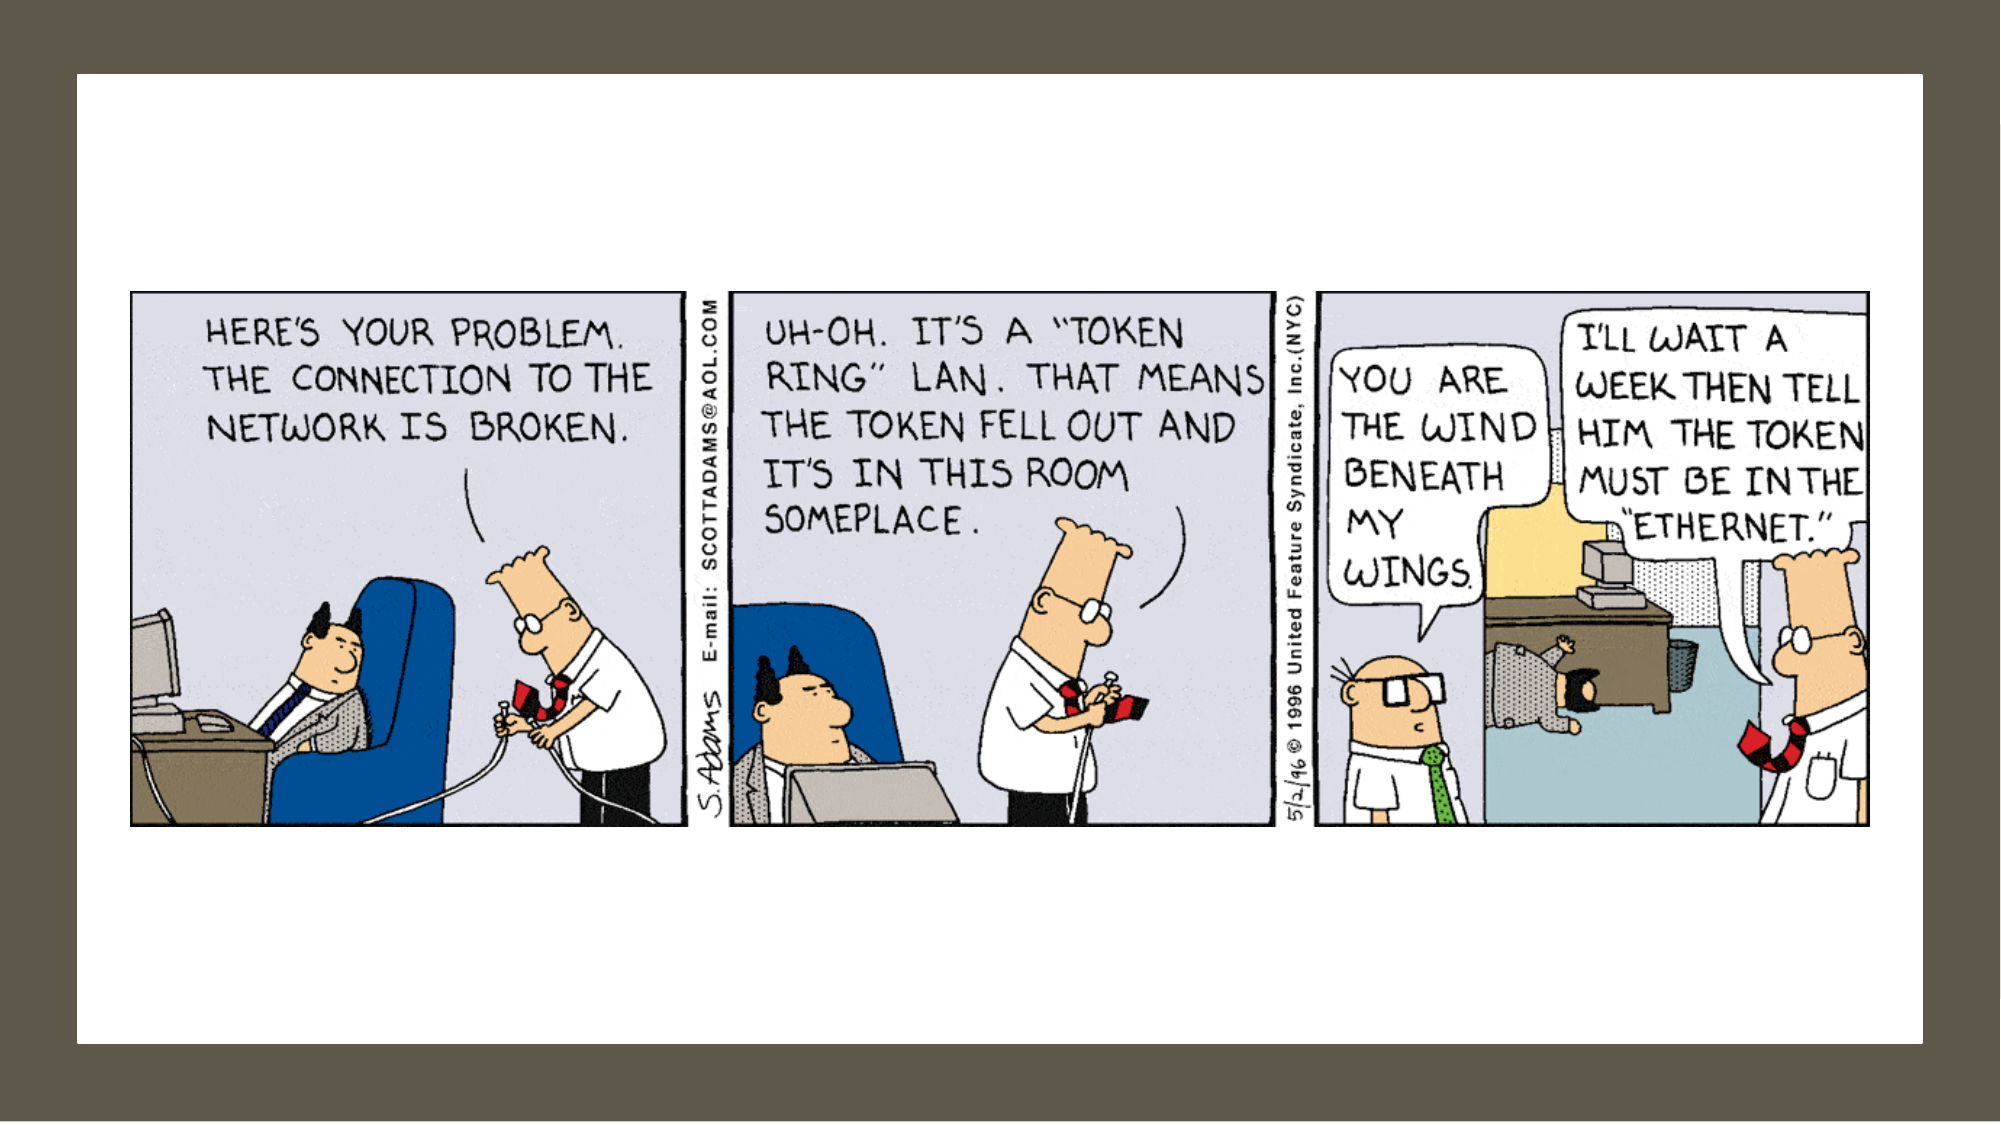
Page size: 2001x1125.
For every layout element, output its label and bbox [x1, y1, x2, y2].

list [130, 291, 1870, 827]
text_box [0, 0, 2000, 1122]
text_box [77, 74, 1923, 1044]
